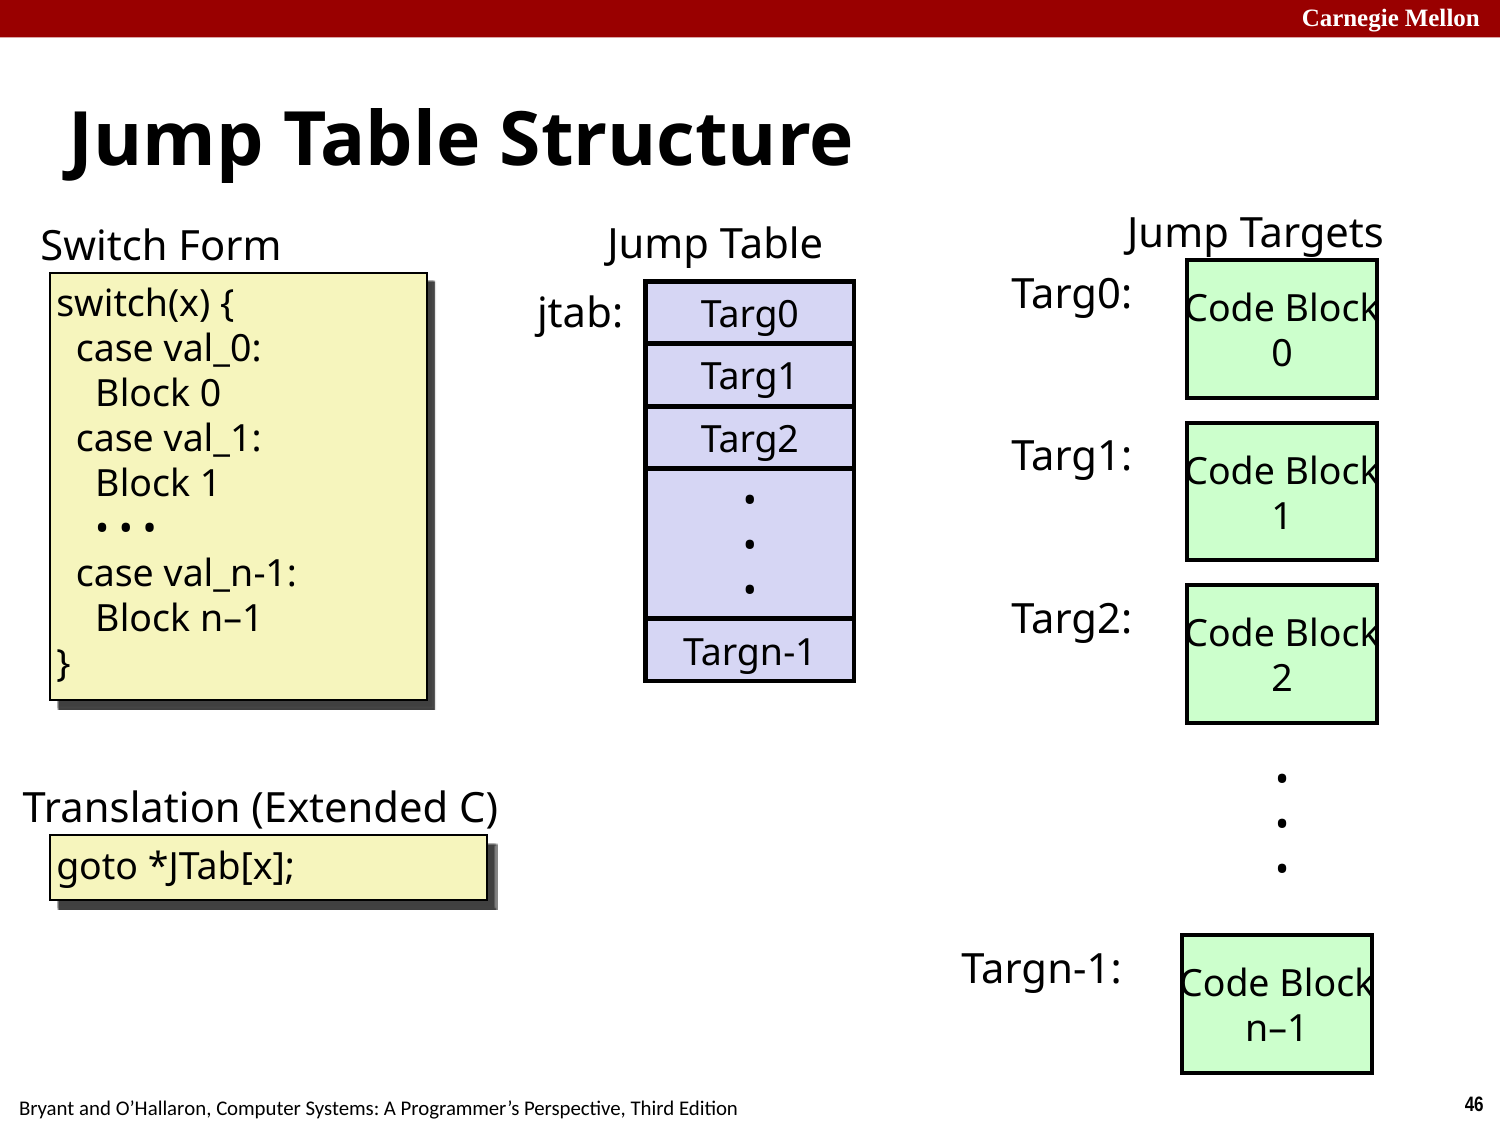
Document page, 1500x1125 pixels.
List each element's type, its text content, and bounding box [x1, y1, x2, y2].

text_box Targ0 [645, 281, 855, 343]
text_box Targ1: [1004, 422, 1139, 486]
text_box • • • [1263, 747, 1301, 898]
text_box Targn-1: [954, 935, 1128, 998]
text_box Translation (Extended C) [16, 774, 505, 838]
text_box jtab: [530, 279, 630, 342]
text_box switch(x) { case val_0: Block 0 case val_1: Block 1 • • • case val_n-1: Block n–1 } [50, 272, 428, 700]
text_box Code Block 2 [1186, 585, 1378, 723]
text_box Jump Targets [1120, 200, 1391, 263]
text_box Code Block 0 [1186, 263, 1378, 398]
title Jump Table Structure [62, 41, 1438, 230]
text_box Jump Table [600, 210, 830, 273]
text_box Targ2: [1004, 585, 1139, 648]
text_box • • • [645, 468, 855, 619]
text_box Targn-1 [645, 619, 855, 682]
text_box goto *JTab[x]; [49, 838, 488, 900]
text_box Switch Form [34, 212, 288, 275]
text_box Targ1 [645, 343, 855, 406]
text_box Targ0: [1004, 260, 1139, 323]
text_box Code Block 1 [1186, 422, 1378, 561]
text_box Code Block n–1 [1181, 935, 1373, 1073]
text_box Targ2 [645, 406, 855, 468]
